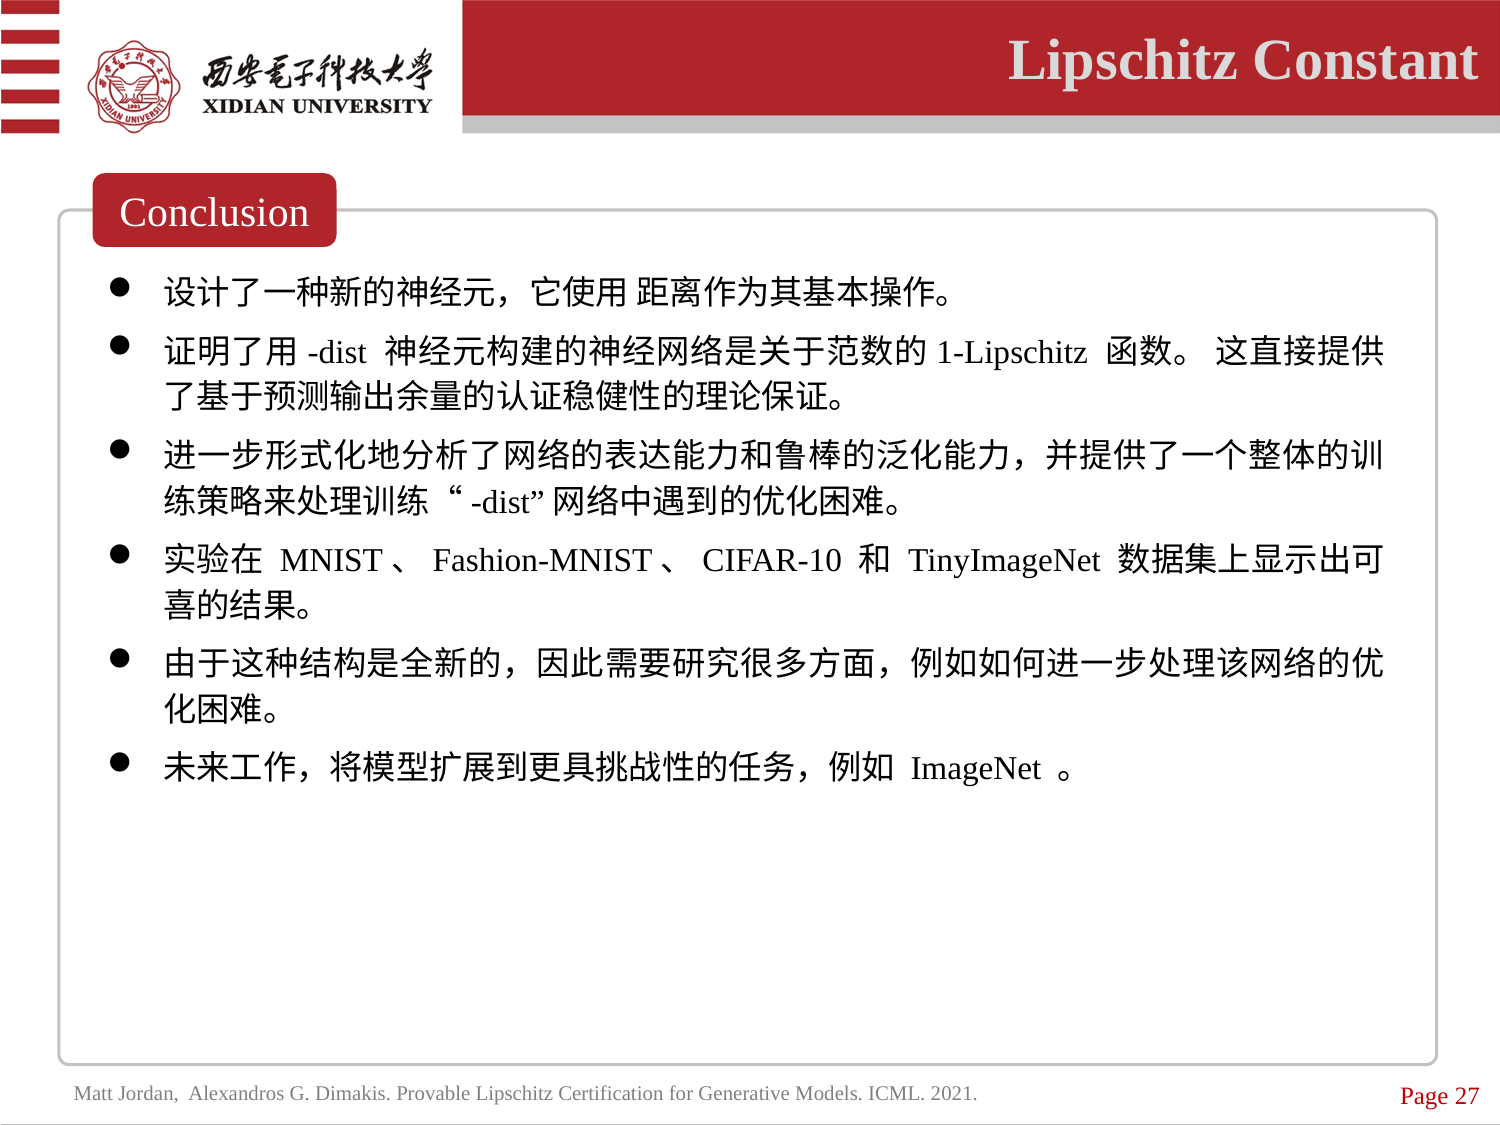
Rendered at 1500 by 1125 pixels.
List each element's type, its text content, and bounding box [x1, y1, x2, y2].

slide_number Page 27 [1144, 1064, 1495, 1125]
text_box [58, 210, 1437, 1065]
text_box Lipschitz Constant [466, 19, 1499, 102]
text_box Conclusion [92, 173, 337, 247]
picture [0, 0, 1500, 1125]
text_box Matt Jordan, Alexandros G. Dimakis. Provable Lipschitz Certification for Generative Models. ICML. 2021. [58, 1071, 1400, 1112]
